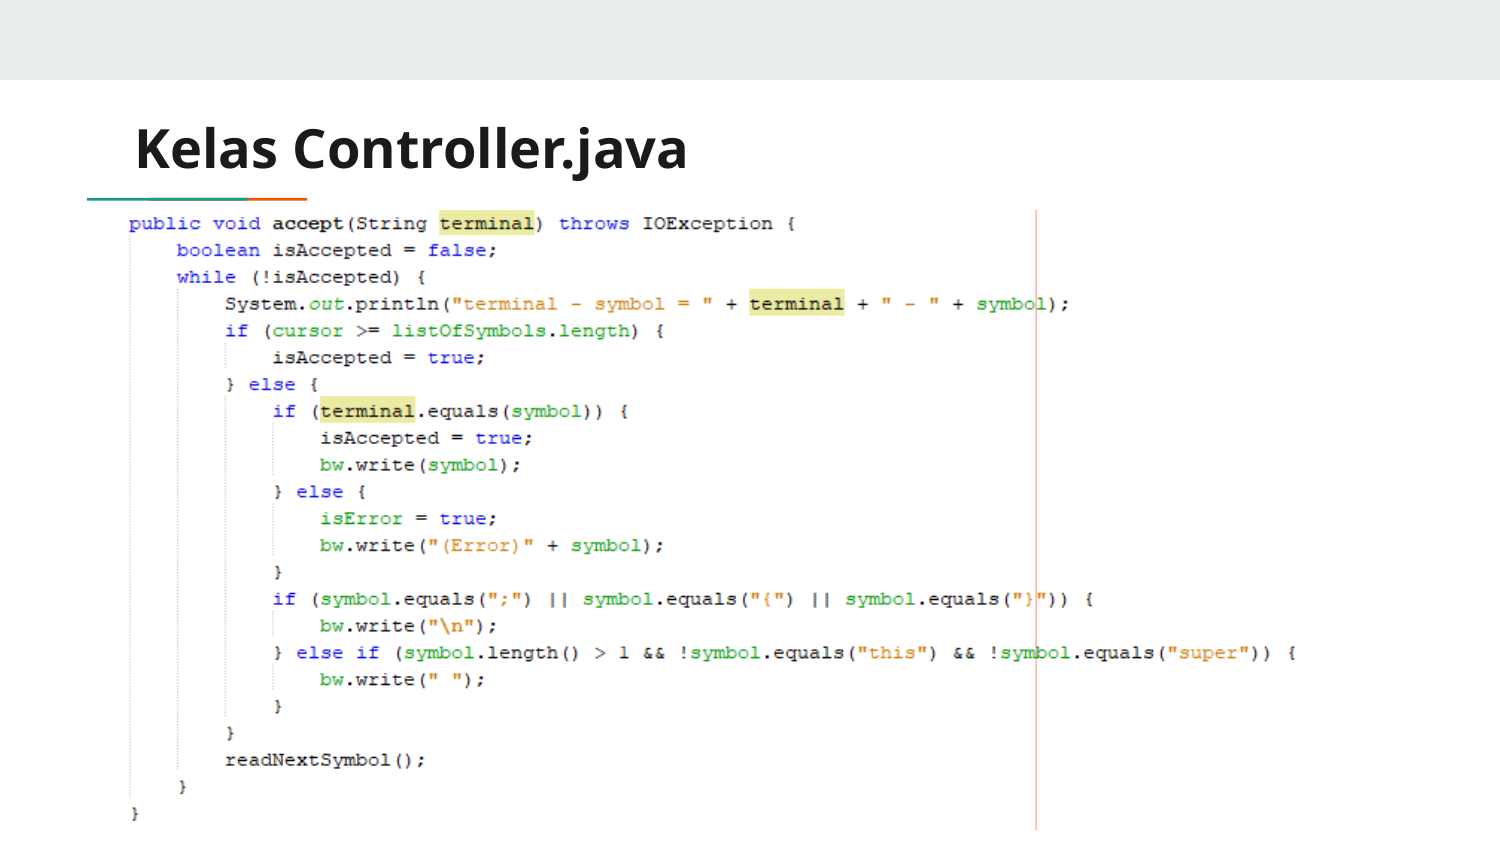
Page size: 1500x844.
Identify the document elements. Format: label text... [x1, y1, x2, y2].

title Kelas Controller.java [119, 99, 981, 188]
picture [119, 210, 1307, 831]
